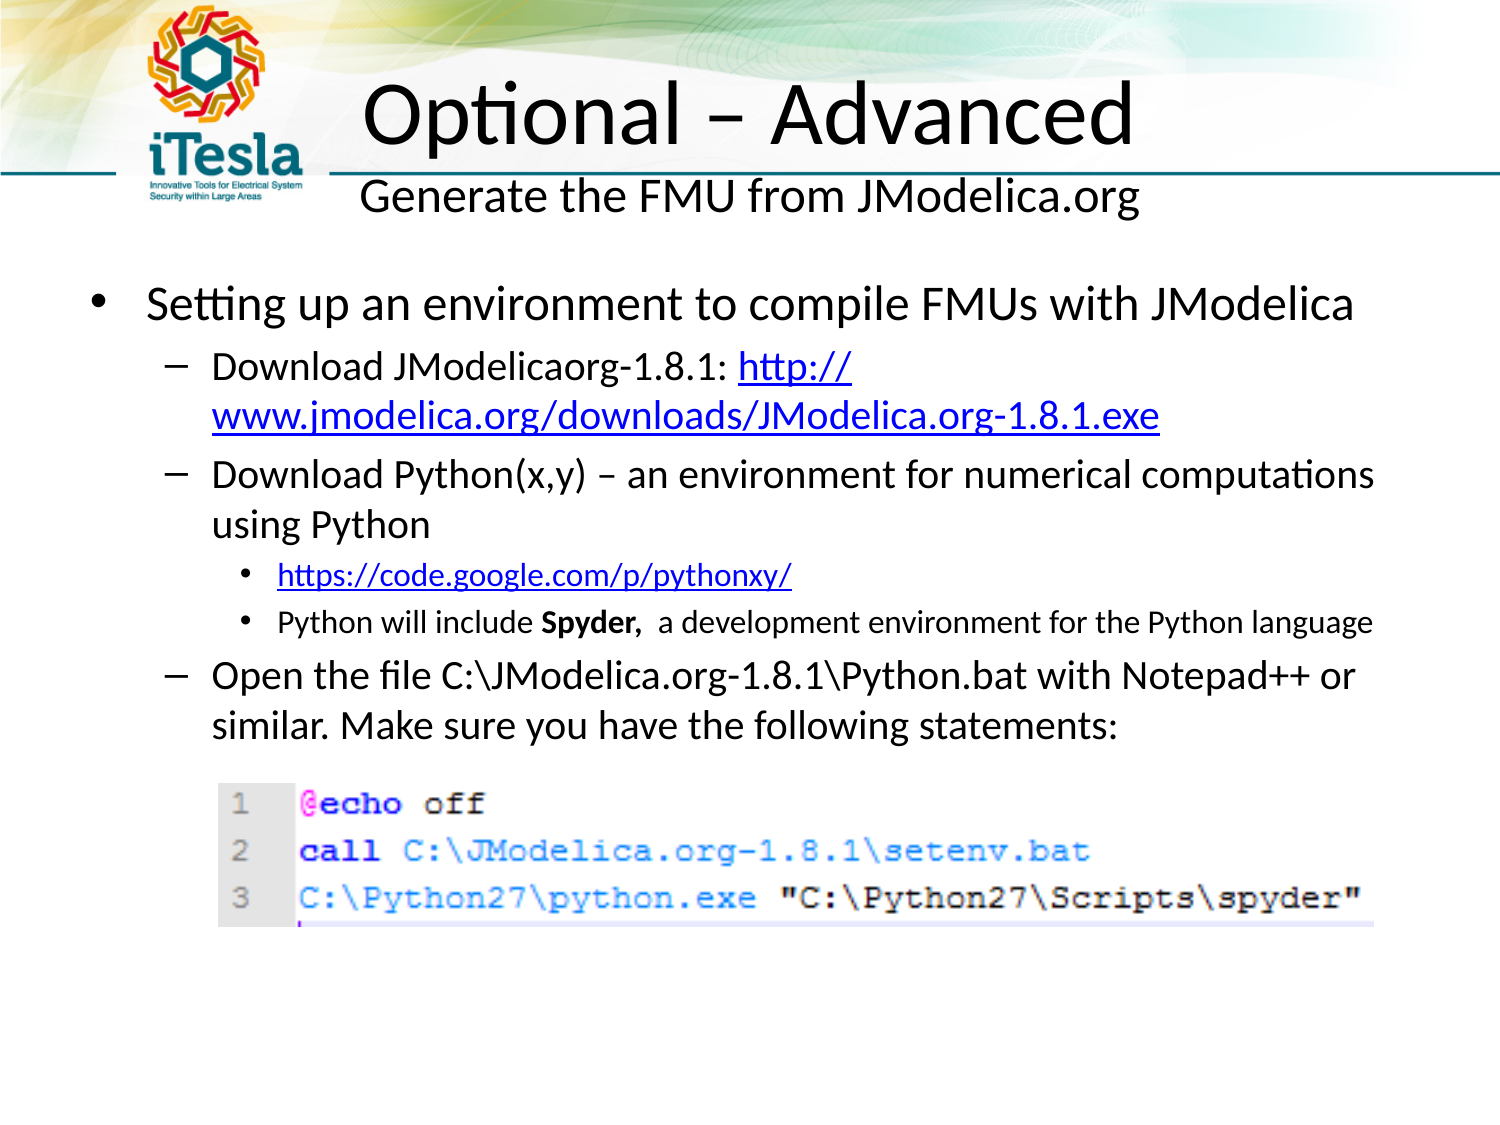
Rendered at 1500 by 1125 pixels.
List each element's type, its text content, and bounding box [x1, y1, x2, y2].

picture [0, 0, 1500, 203]
picture [218, 782, 1374, 927]
title Optional – Advanced Generate the FMU from JModelica.org [75, 45, 1425, 233]
list Setting up an environment to compile FMUs with JModelica Download JModelicaorg-1.8.1: http://www.jmodelica.org/downloads/JModelica.org-1.8.1.exe Download Python(x,y) – an environment for numerical computations using Python https://code.google.com/p/pythonxy/ Python will include Spyder, a development environment for the Python language Open the file C:\JModelica.org-1.8.1\Python.bat with Notepad++ or similar. Make sure you have the following statements: [75, 262, 1425, 1005]
